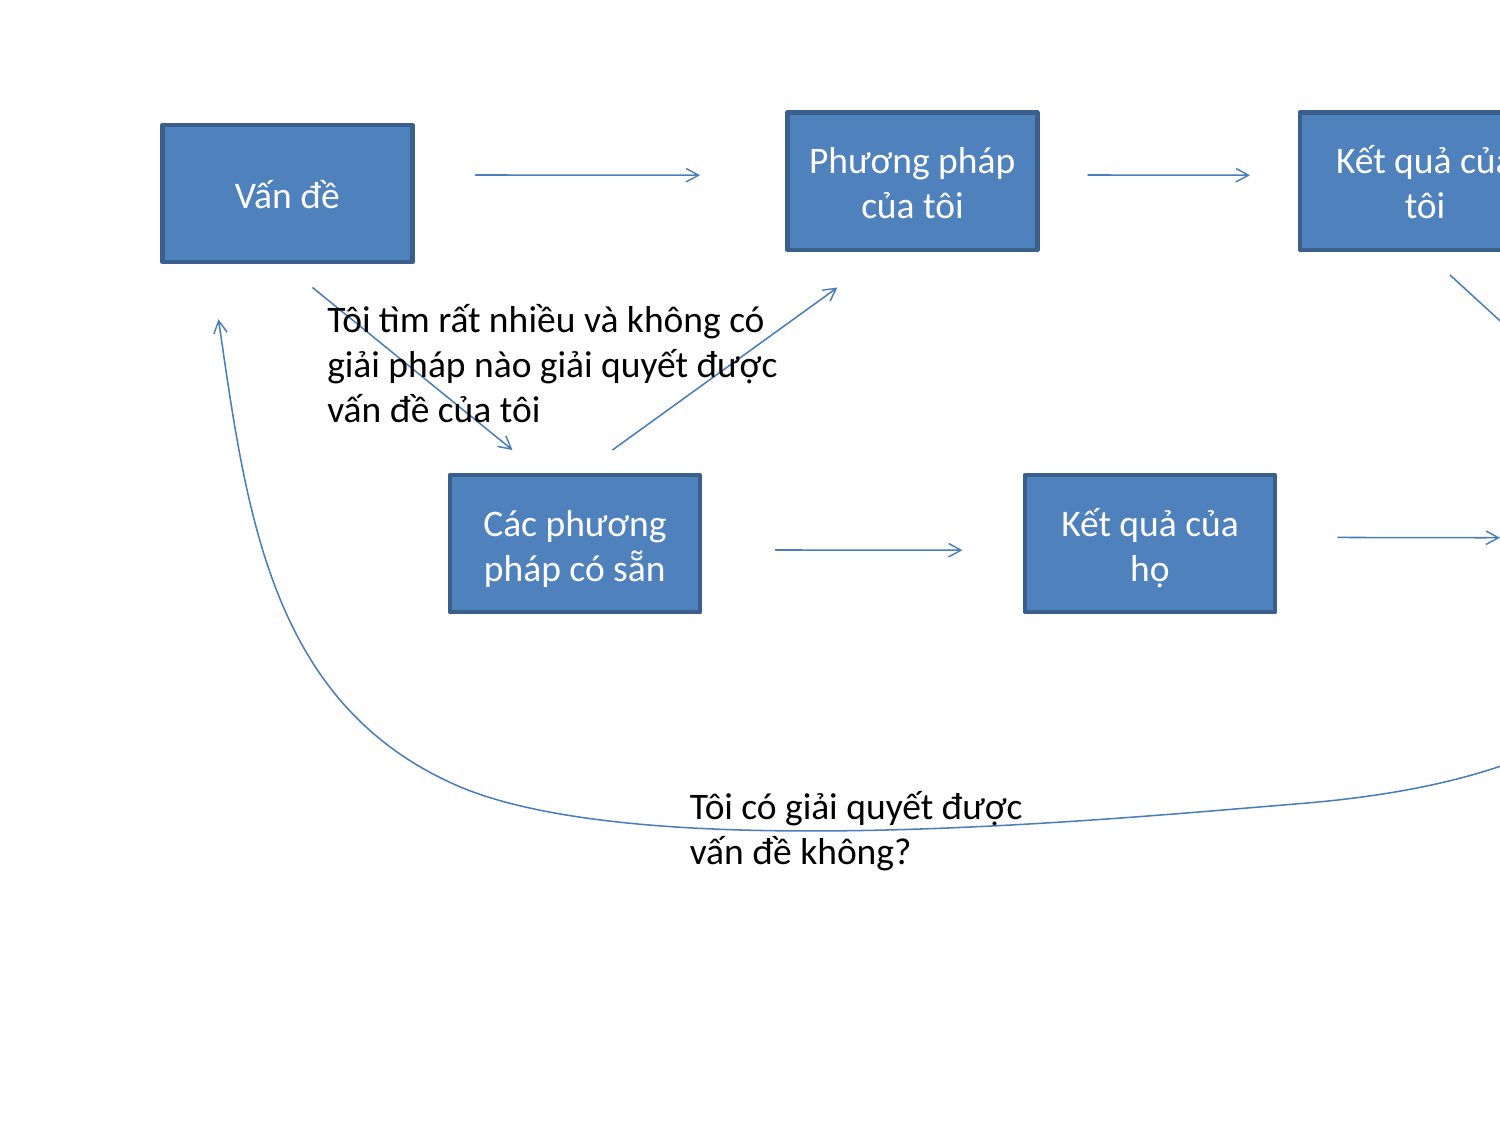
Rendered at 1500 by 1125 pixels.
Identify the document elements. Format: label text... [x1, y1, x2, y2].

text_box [1449, 274, 1500, 413]
text_box Phương pháp của tôi [785, 110, 1040, 252]
text_box Kết quả của họ [1023, 473, 1277, 588]
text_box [312, 287, 513, 451]
text_box Kết quả của tôi [1298, 110, 1500, 252]
text_box [213, 319, 1500, 828]
text_box Tôi có giải quyết được vấn đề không? [675, 774, 1075, 880]
text_box Tôi tìm rất nhiều và không có giải pháp nào giải quyết được vấn đề của tôi [513, 287, 610, 438]
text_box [612, 287, 838, 451]
text_box Vấn đề [160, 123, 415, 264]
